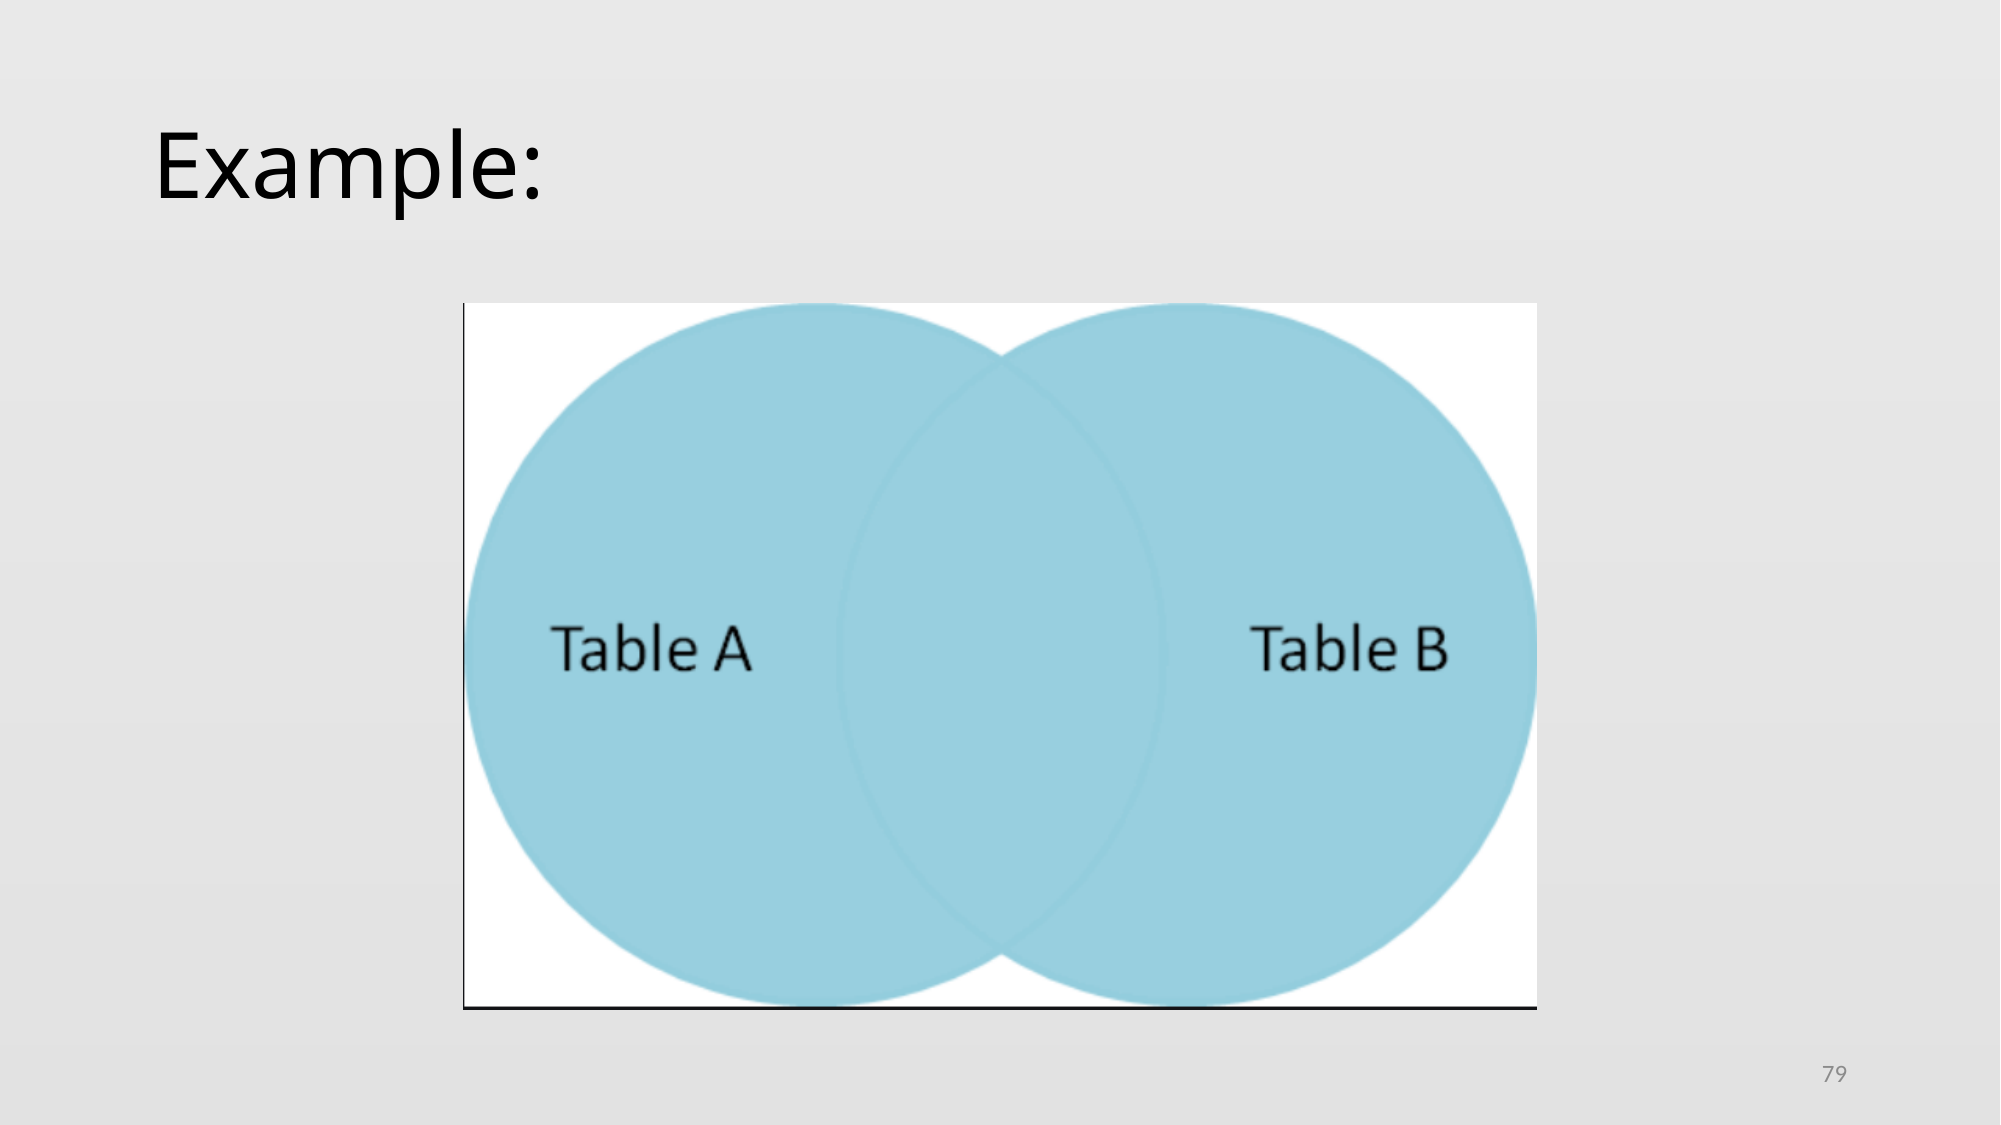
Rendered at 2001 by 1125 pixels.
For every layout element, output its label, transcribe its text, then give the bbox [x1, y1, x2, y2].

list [463, 303, 1537, 1010]
slide_number 79 [1412, 1042, 1863, 1103]
title Example: [137, 59, 1863, 278]
